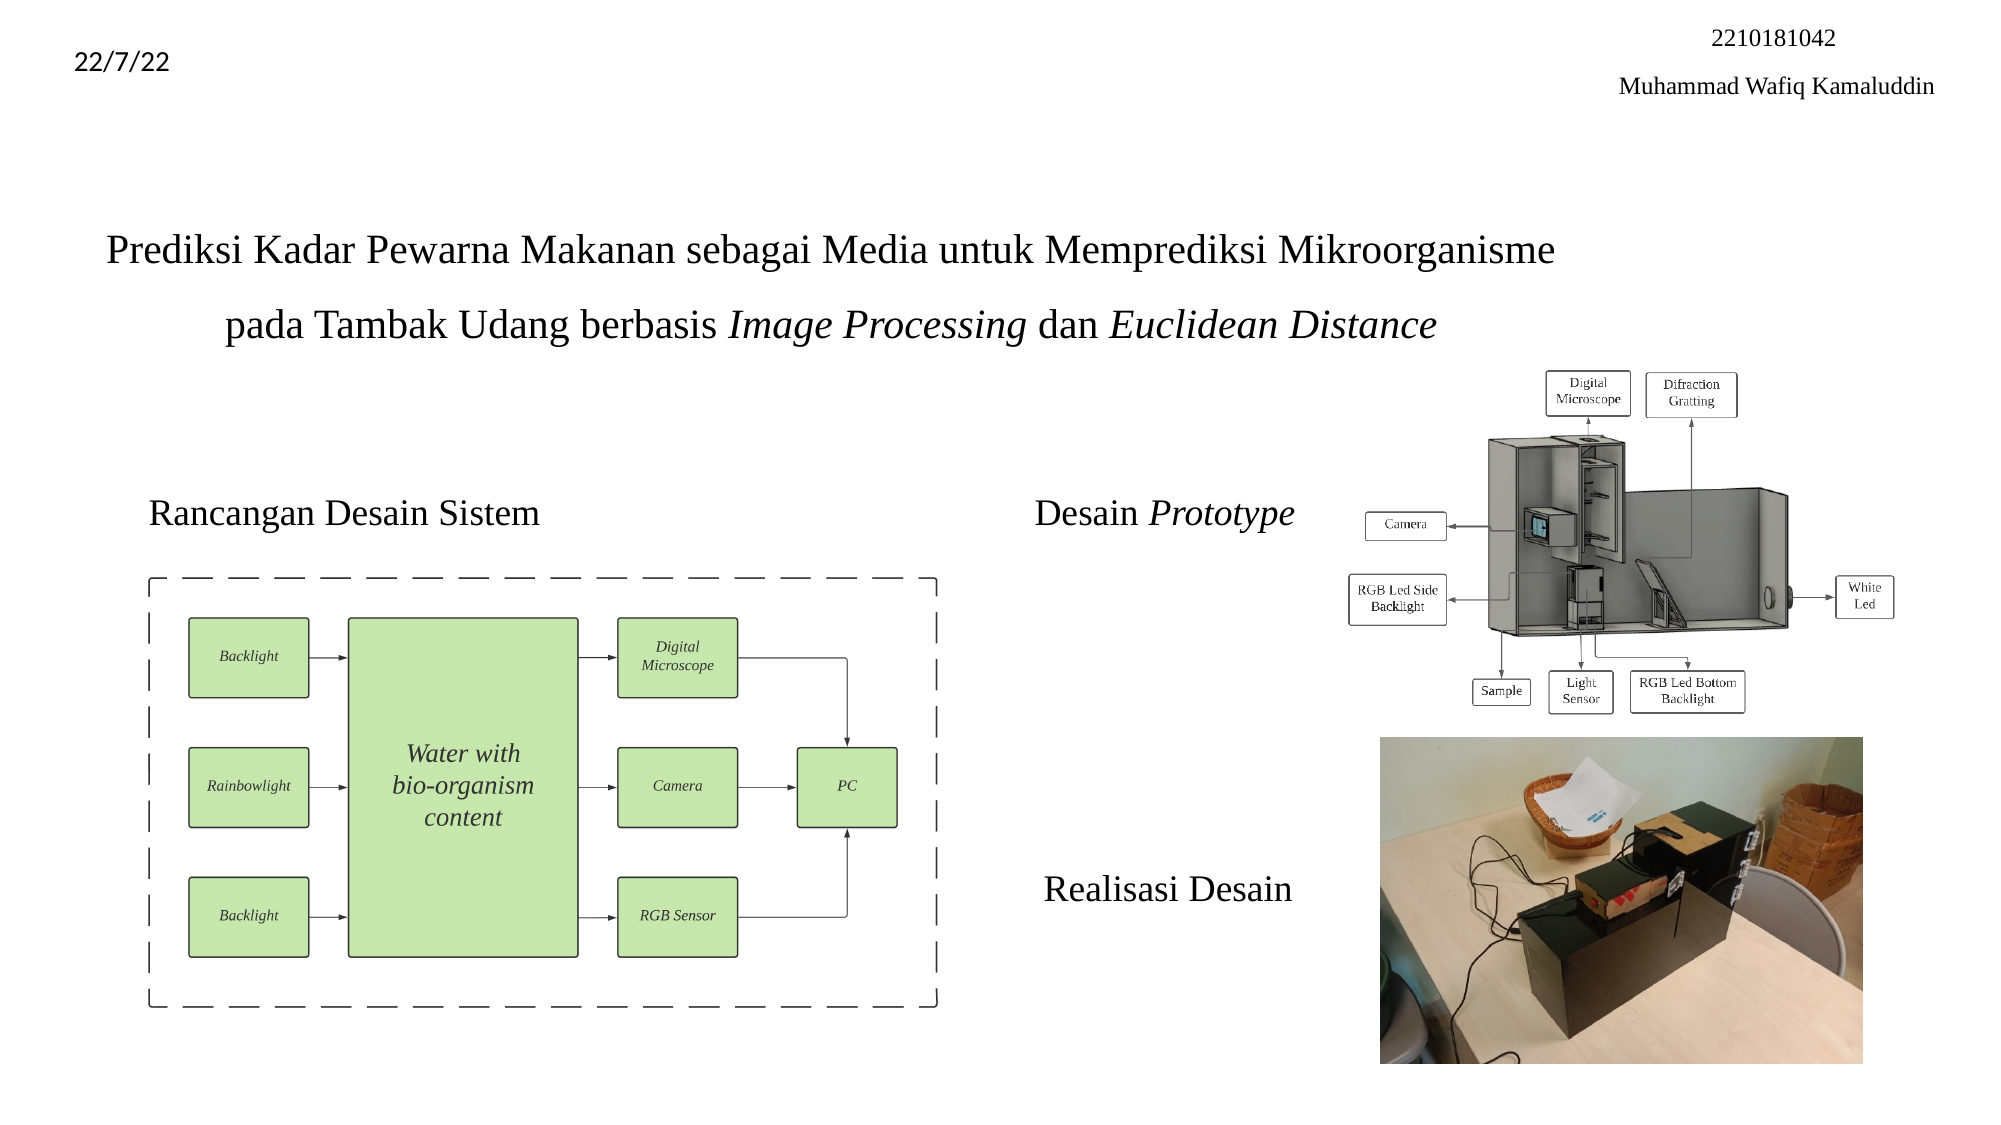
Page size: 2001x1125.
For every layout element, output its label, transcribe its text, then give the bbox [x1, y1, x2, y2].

text_box Desain Prototype [945, 480, 1332, 541]
title Prediksi Kadar Pewarna Makanan sebagai Media untuk Memprediksi Mikroorganisme pada Tambak Udang berbasis Image Processing dan Euclidean Distance [81, 207, 1582, 355]
picture [1332, 354, 1910, 730]
picture [129, 558, 957, 1027]
text_box 22/7/22 [59, 35, 186, 85]
subtitle 2210181042 Muhammad Wafiq Kamaluddin [1563, 17, 1985, 146]
text_box Realisasi Desain [957, 856, 1380, 916]
text_box Rancangan Desain Sistem [129, 480, 570, 541]
picture [1380, 737, 1863, 1064]
